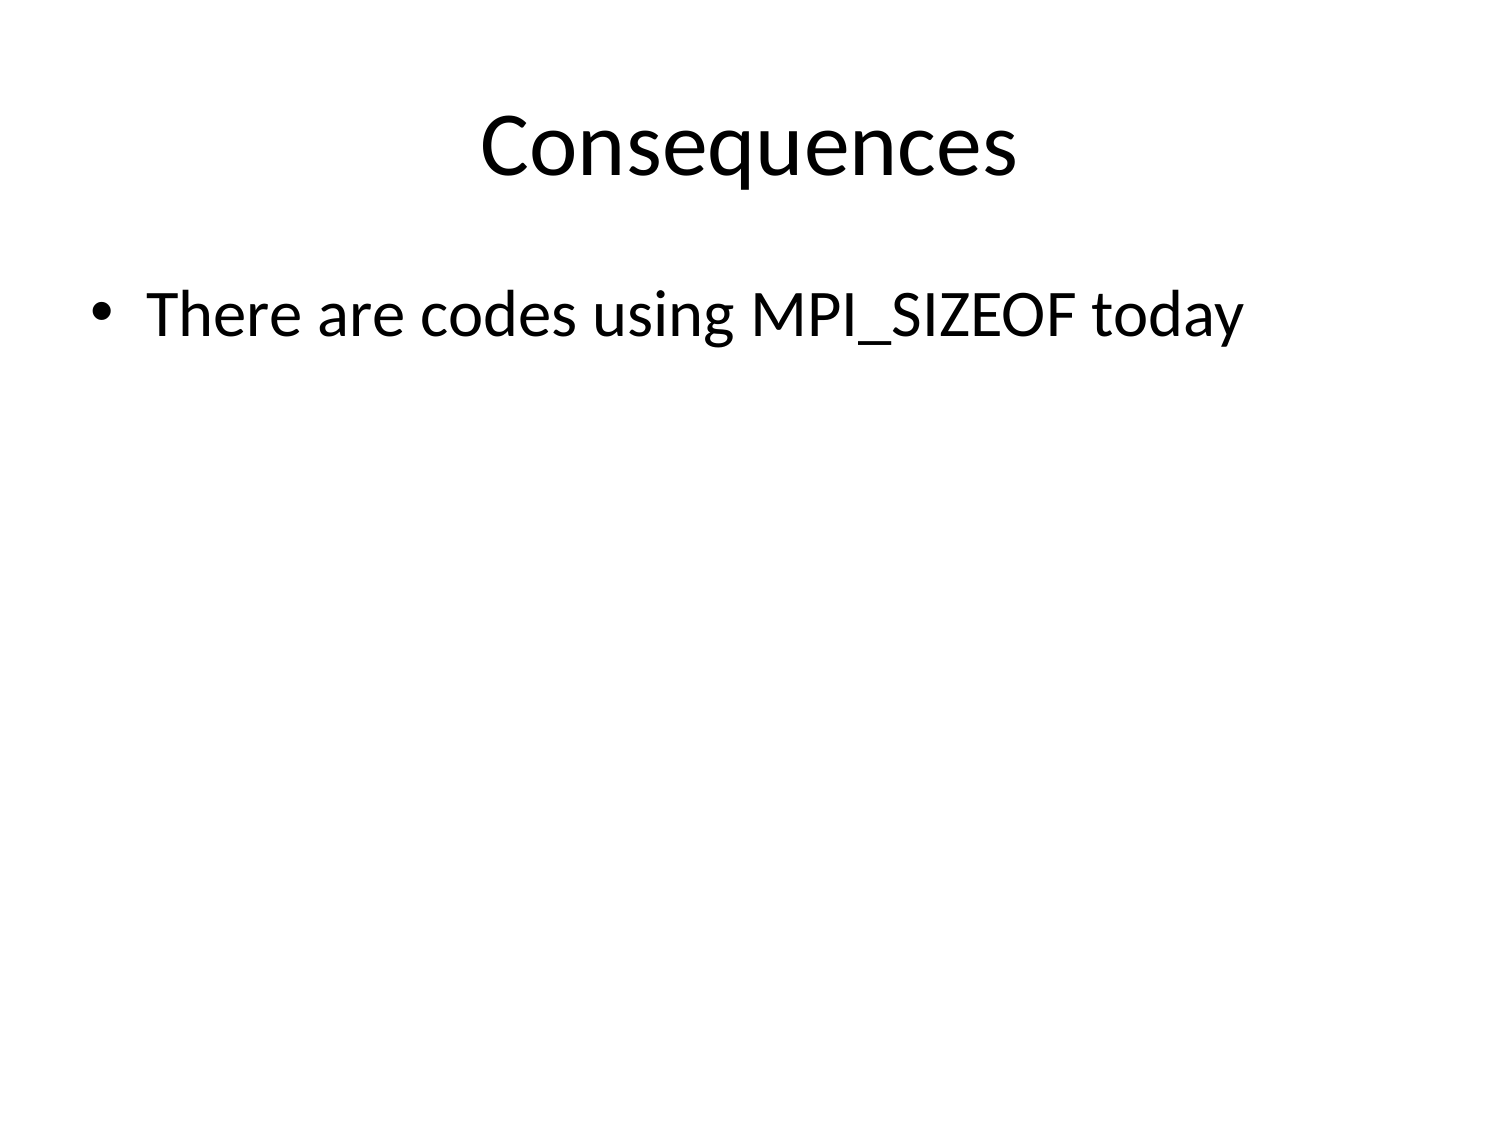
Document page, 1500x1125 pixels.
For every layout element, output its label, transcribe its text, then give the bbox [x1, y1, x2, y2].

title Consequences [75, 45, 1425, 233]
list There are codes using MPI_SIZEOF today [75, 262, 1425, 1005]
